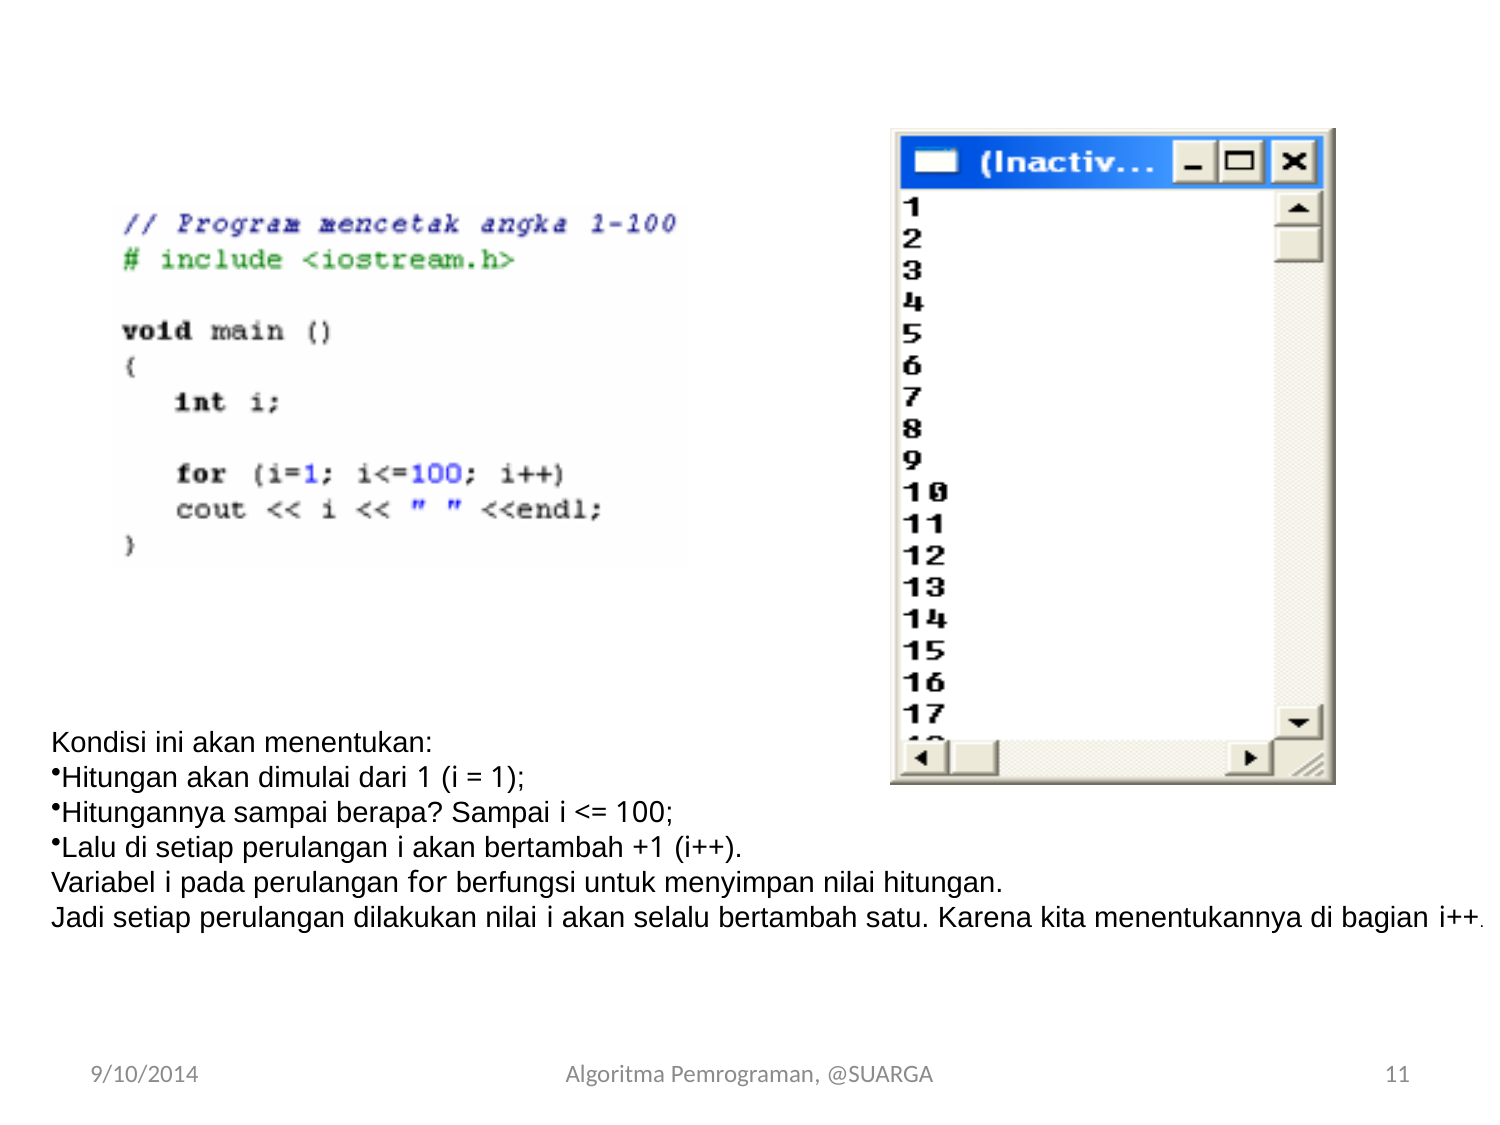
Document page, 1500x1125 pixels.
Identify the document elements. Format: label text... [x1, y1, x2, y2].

picture [70, 187, 829, 587]
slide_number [75, 1042, 425, 1103]
text_box Kondisi ini akan menentukan: Hitungan akan dimulai dari 1 (i = 1); Hitungannya sampai berapa? Sampai i <= 100; Lalu di setiap perulangan i akan bertambah +1 (i++). Variabel i pada perulangan for berfungsi untuk menyimpan nilai hitungan. Jadi setiap perulangan dilakukan nilai i akan selalu bertambah satu. Karena kita menentukannya di bagian i++. [36, 716, 1500, 941]
picture [890, 128, 1337, 785]
footer Algoritma Pemrograman, @SUARGA [512, 1042, 988, 1103]
slide_number 11 [1074, 1042, 1425, 1103]
